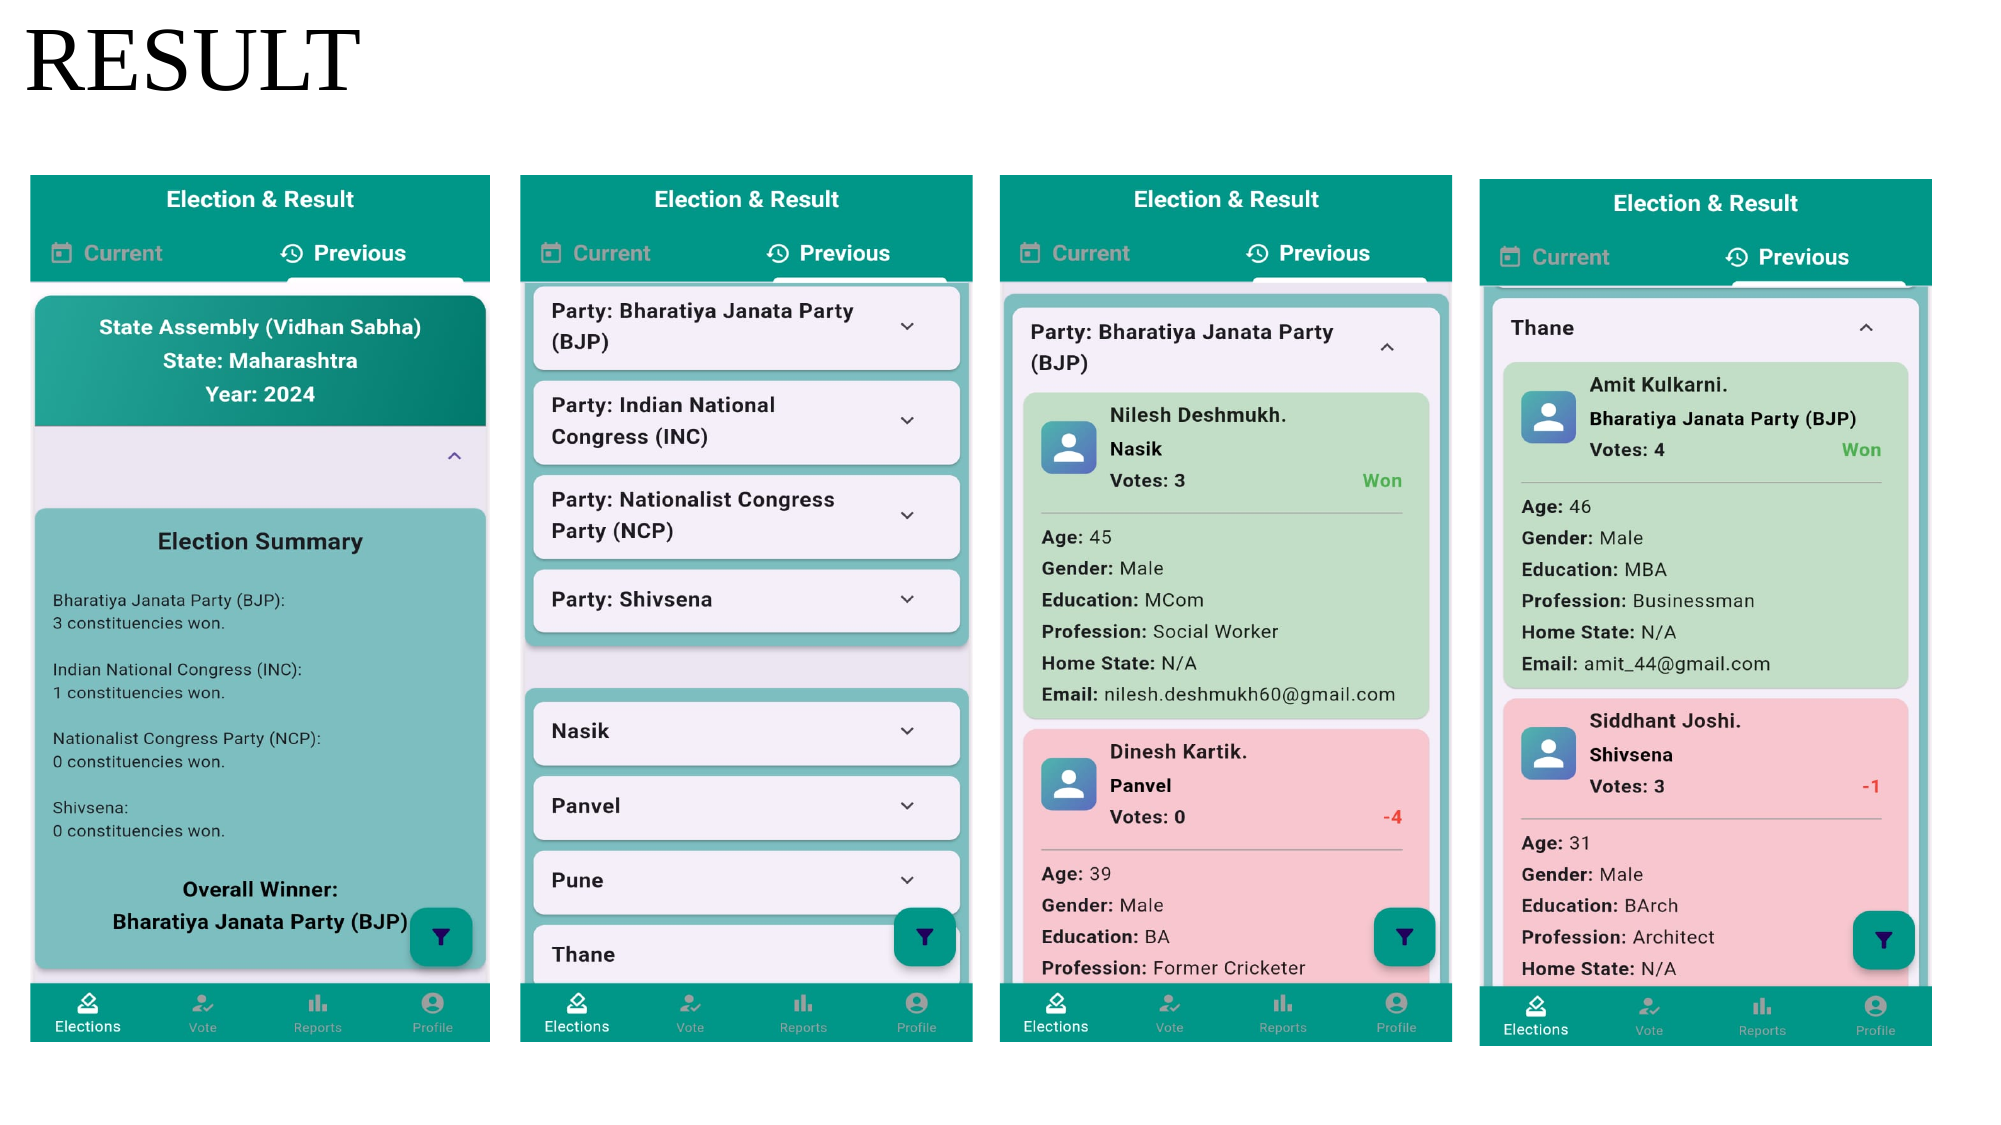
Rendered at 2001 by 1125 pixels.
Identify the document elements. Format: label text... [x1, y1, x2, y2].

picture [1479, 178, 1933, 1046]
picture [999, 175, 1453, 1043]
text_box RESULT [9, 0, 470, 116]
picture [30, 175, 491, 1043]
picture [520, 175, 973, 1043]
